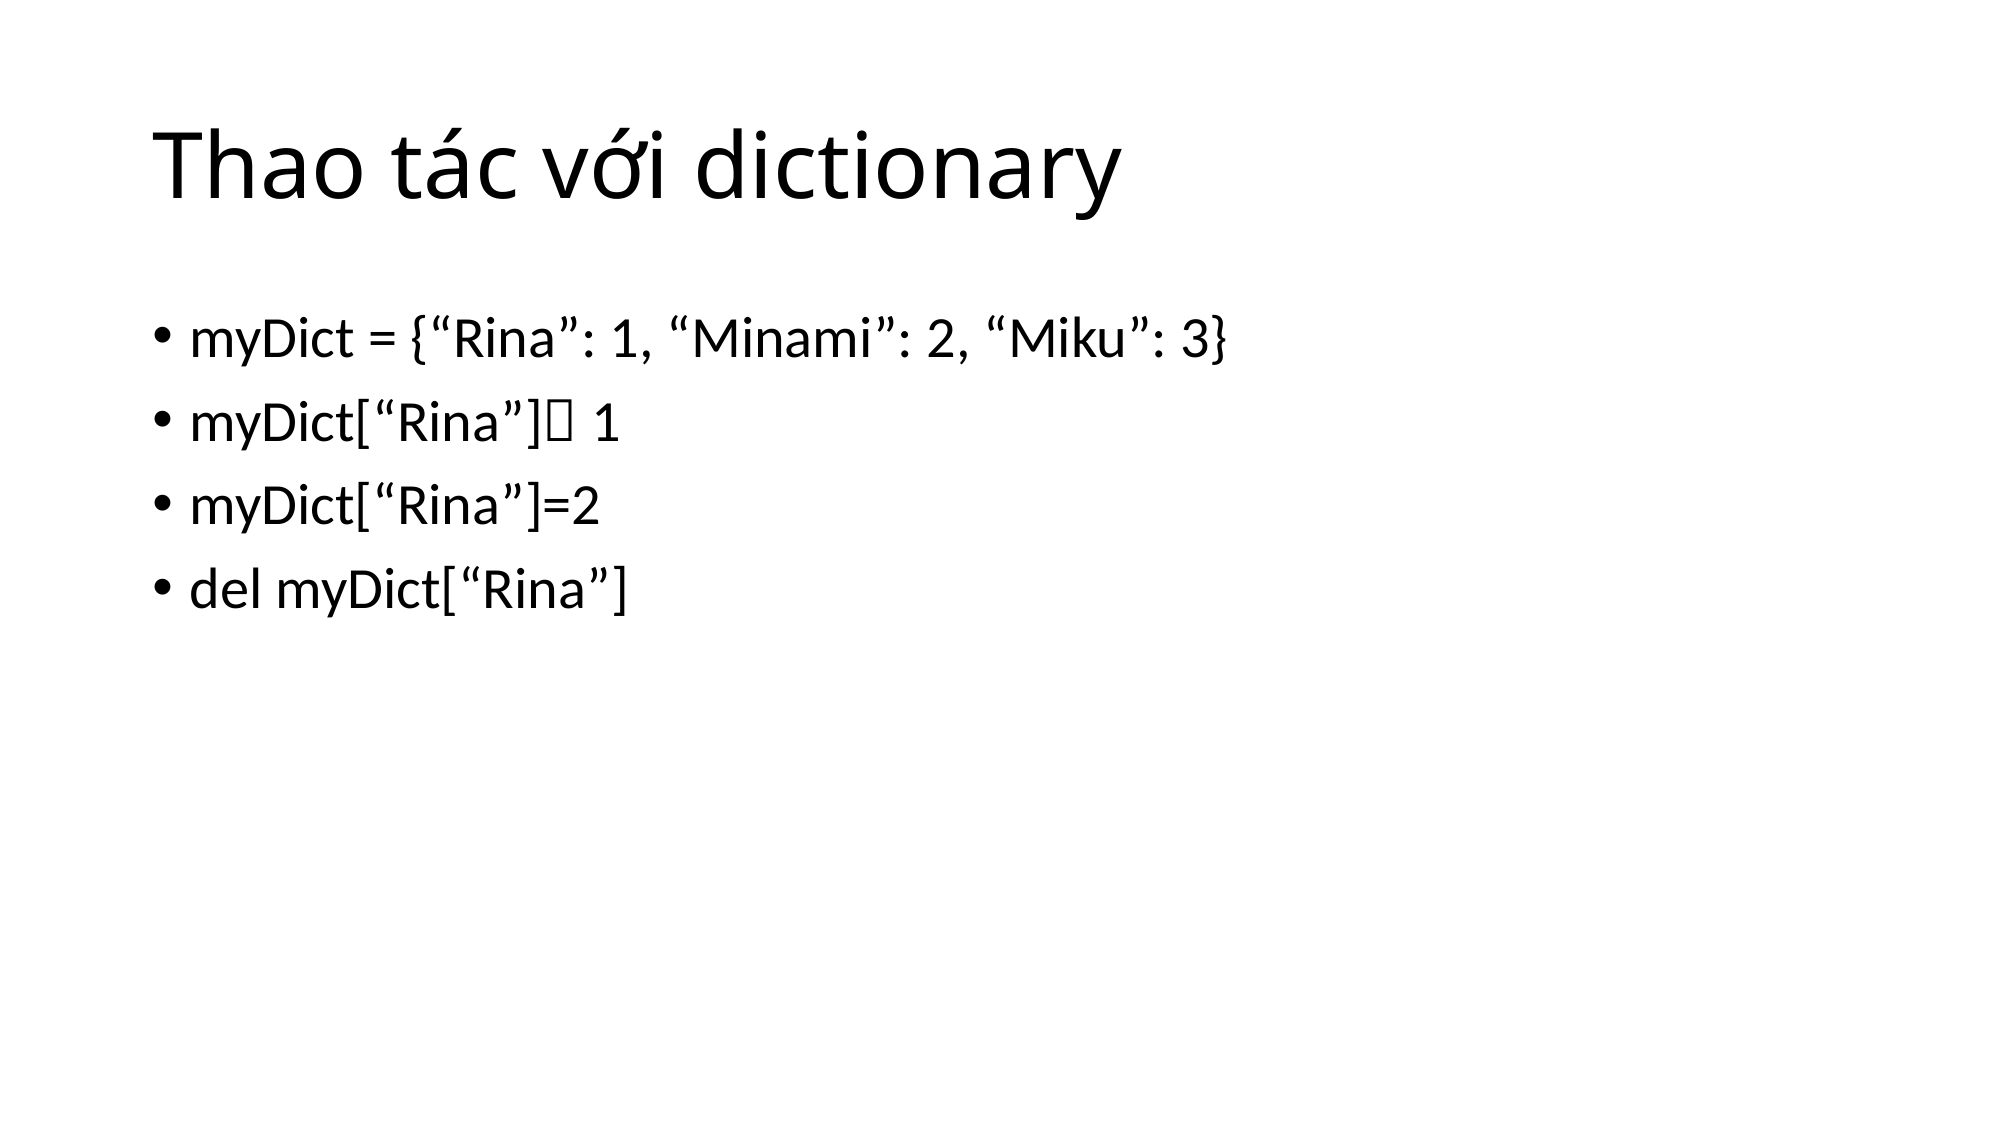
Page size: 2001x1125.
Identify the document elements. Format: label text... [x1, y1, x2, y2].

list myDict = {“Rina”: 1, “Minami”: 2, “Miku”: 3} myDict[“Rina”] 1 myDict[“Rina”]=2 del myDict[“Rina”] [137, 299, 1863, 1014]
title Thao tác với dictionary [137, 59, 1863, 278]
